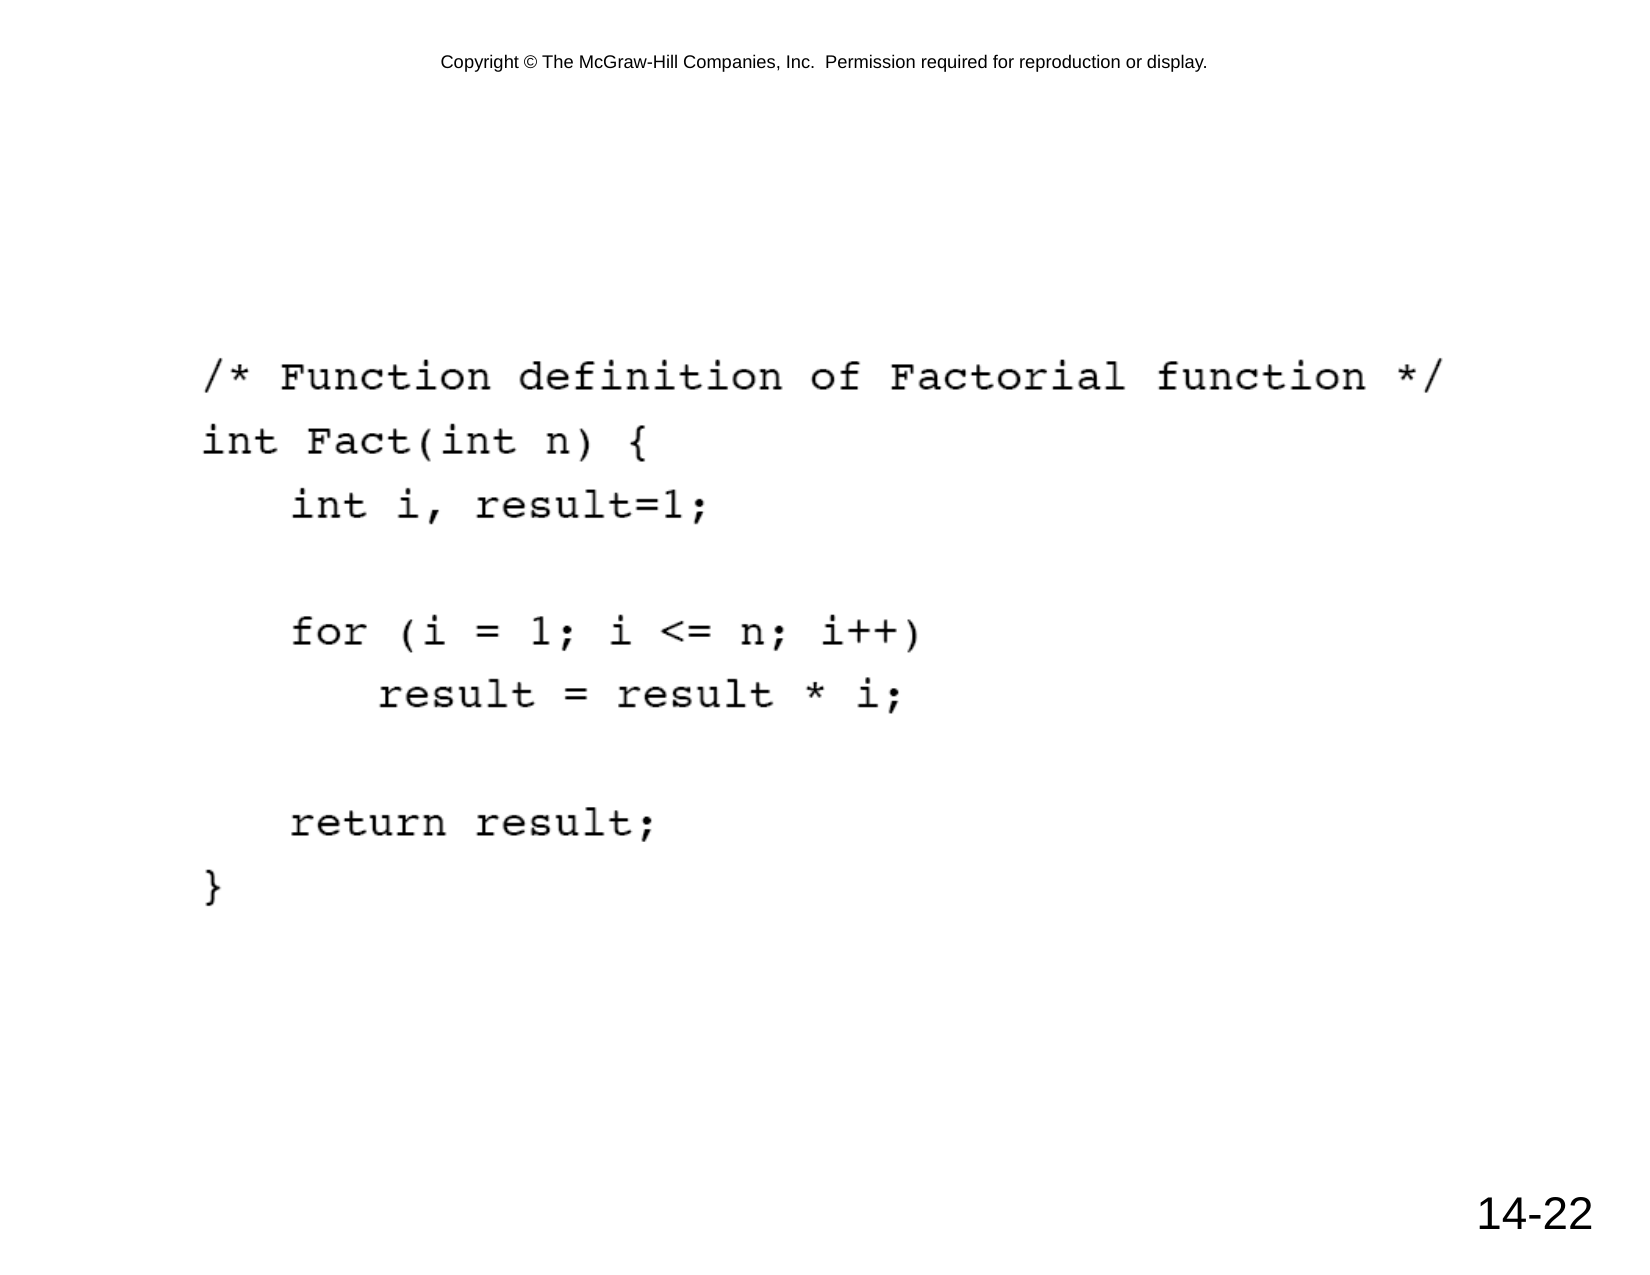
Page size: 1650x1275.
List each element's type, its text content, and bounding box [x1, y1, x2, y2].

picture [151, 335, 1499, 940]
slide_number 14-22 [1182, 1175, 1609, 1247]
